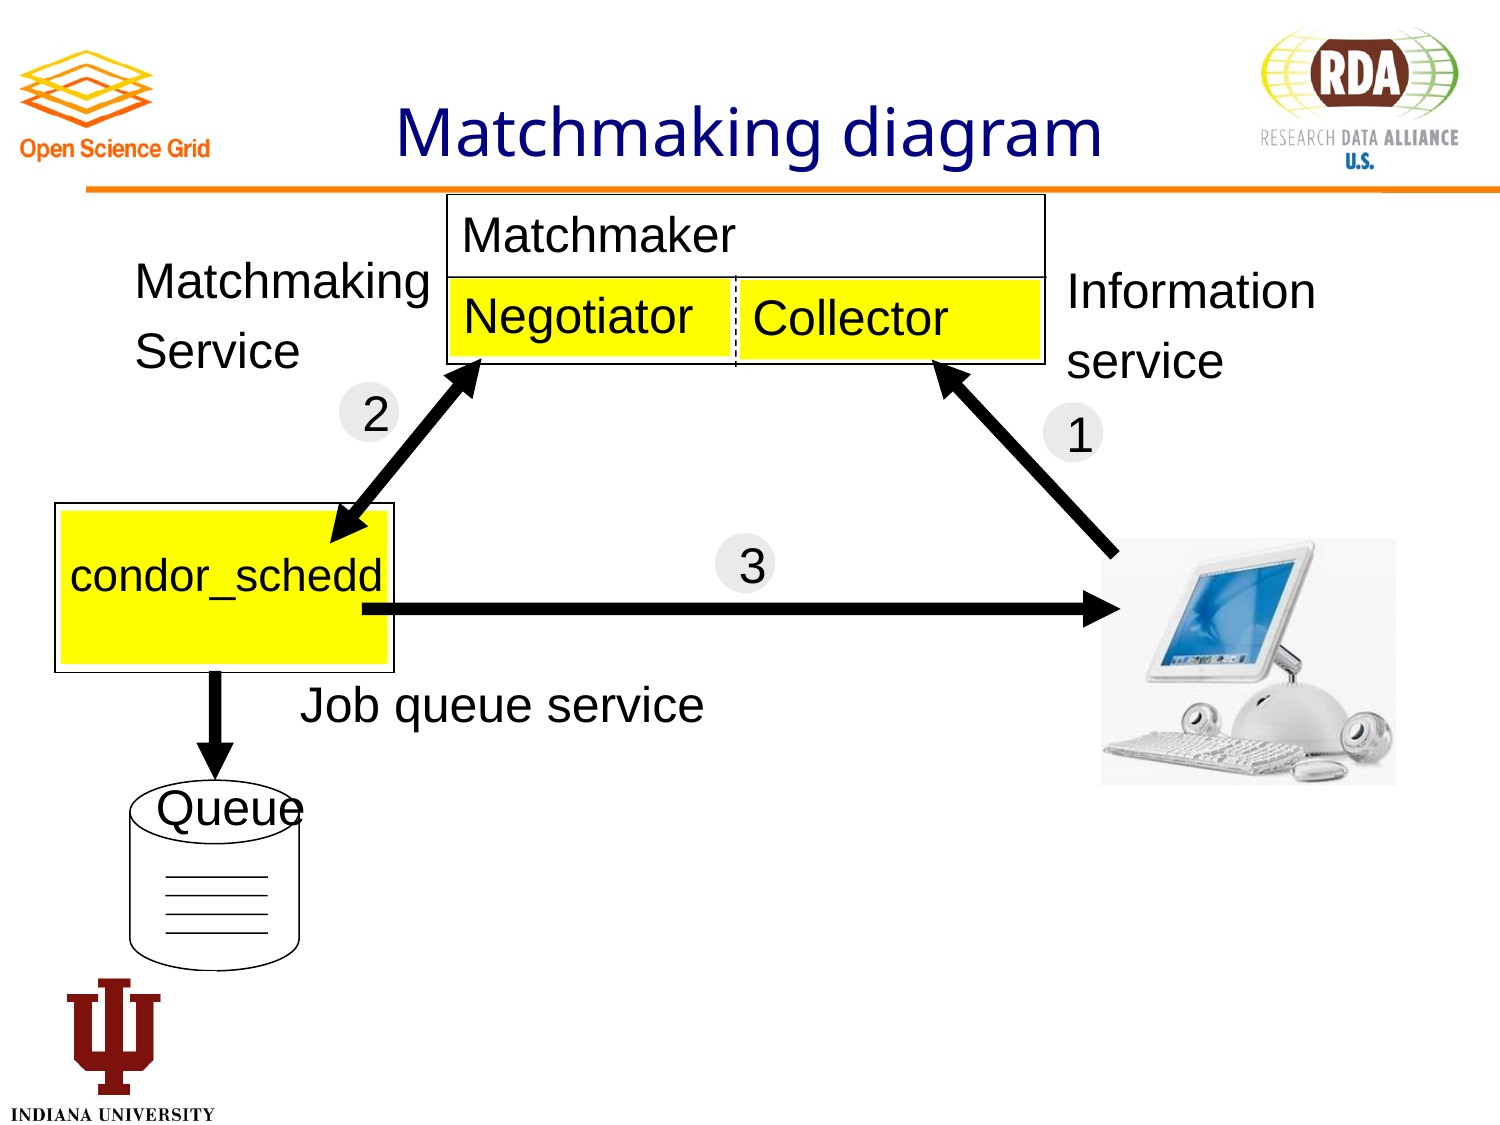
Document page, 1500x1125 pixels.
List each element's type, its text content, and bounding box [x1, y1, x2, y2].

picture [0, 971, 286, 1125]
picture [0, 27, 229, 179]
text_box [360, 502, 395, 509]
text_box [739, 251, 1341, 401]
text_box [446, 194, 1047, 368]
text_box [117, 240, 731, 390]
title Matchmaking diagram [112, 54, 1388, 205]
picture [1251, 18, 1469, 179]
text_box 1 [1042, 410, 1104, 463]
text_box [60, 510, 723, 741]
text_box 3 [727, 533, 776, 594]
text_box 2 [339, 399, 400, 442]
picture [1100, 537, 1396, 787]
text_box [129, 767, 322, 972]
text_box [55, 502, 362, 515]
